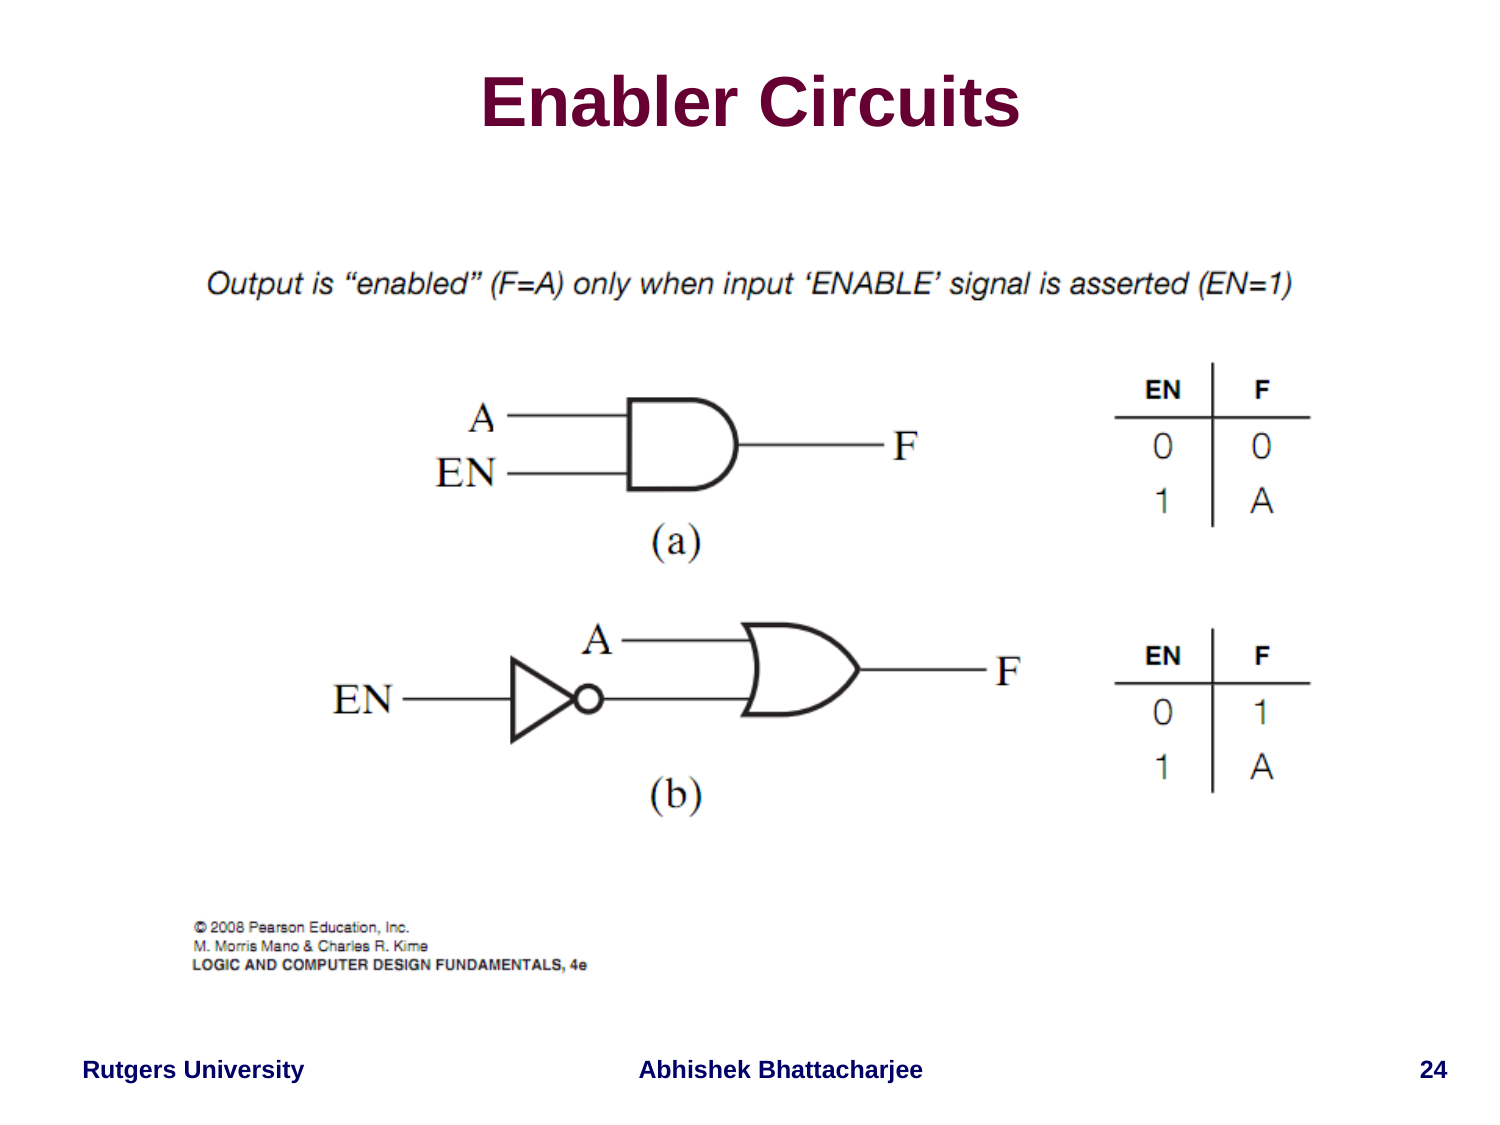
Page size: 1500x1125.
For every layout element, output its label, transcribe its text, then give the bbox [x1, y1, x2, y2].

title Enabler Circuits [46, 40, 1456, 169]
picture [171, 263, 1329, 976]
